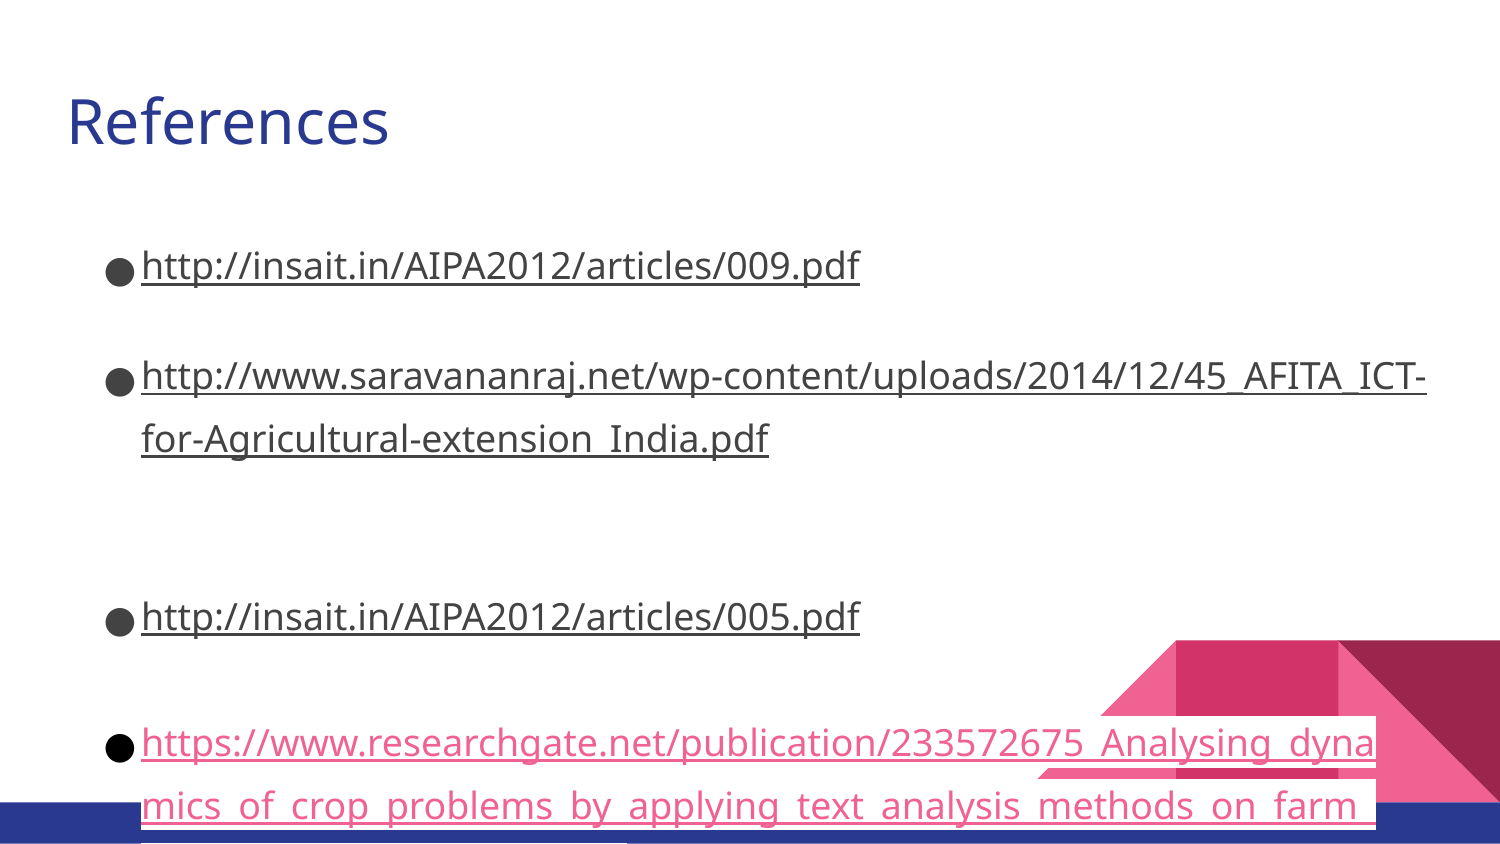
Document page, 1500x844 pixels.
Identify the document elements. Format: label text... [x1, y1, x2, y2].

list http://insait.in/AIPA2012/articles/009.pdf http://www.saravananraj.net/wp-content/uploads/2014/12/45_AFITA_ICT-for-Agricultural-extension_India.pdf http://insait.in/AIPA2012/articles/005.pdf https://www.researchgate.net/publication/233572675_Analysing_dynamics_of_crop_problems_by_applying_text_analysis_methods_on_farm_advisory_data_of_eSaguTM. [51, 201, 1449, 750]
title References [51, 67, 1449, 167]
